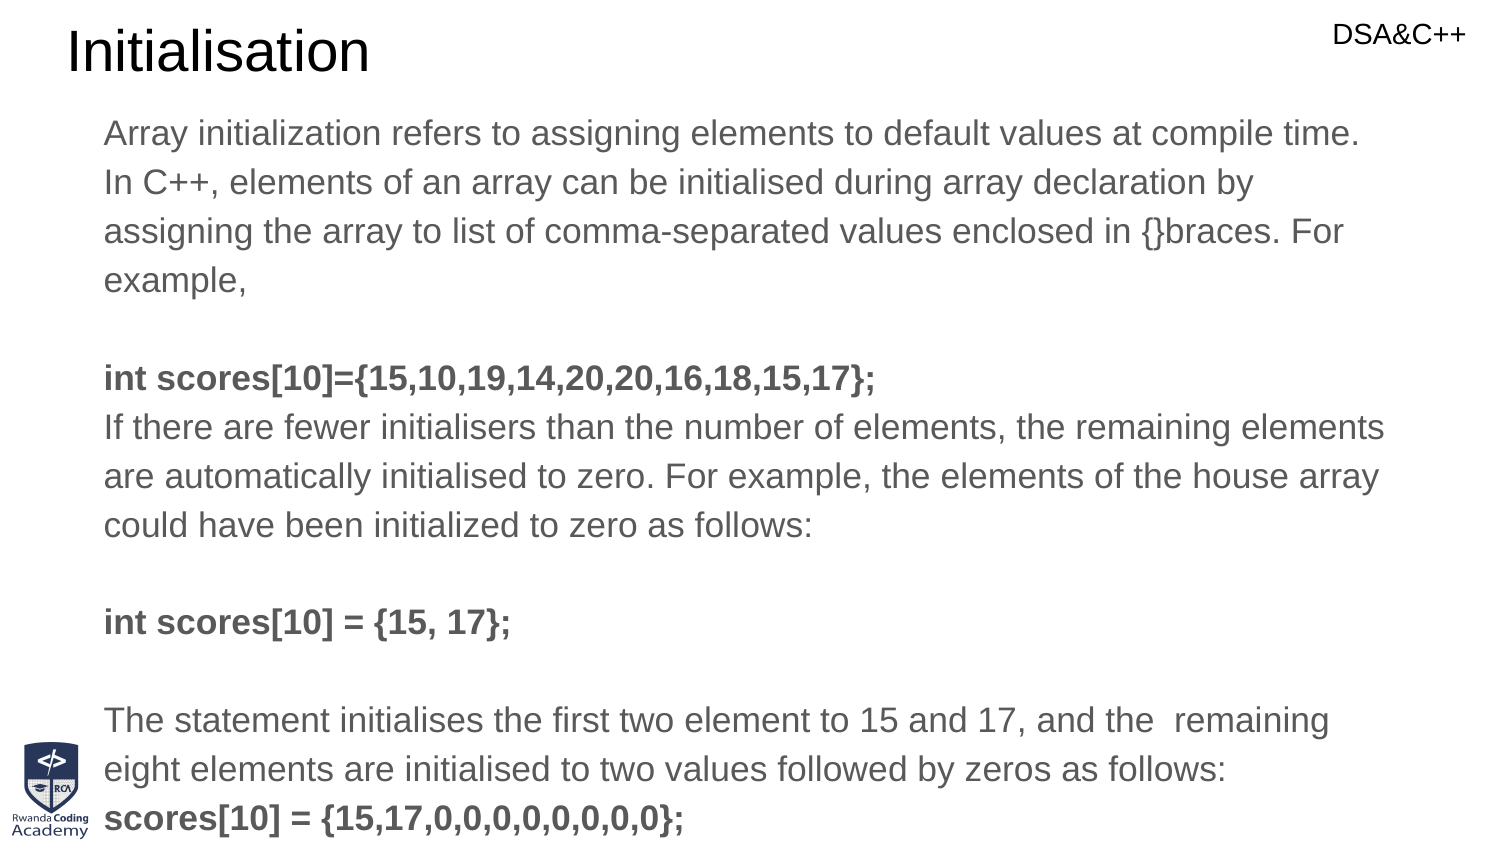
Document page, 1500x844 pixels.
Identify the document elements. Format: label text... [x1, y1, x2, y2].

list Array initialization refers to assigning elements to default values at compile time. In C++, elements of an array can be initialised during array declaration by assigning the array to list of comma-separated values enclosed in {}braces. For example, int scores[10]={15,10,19,14,20,20,16,18,15,17}; If there are fewer initialisers than the number of elements, the remaining elements are automatically initialised to zero. For example, the elements of the house array could have been initialized to zero as follows: int scores[10] = {15, 17}; The statement initialises the first two element to 15 and 17, and the remaining eight elements are initialised to two values followed by zeros as follows: scores[10] = {15,17,0,0,0,0,0,0,0,0}; [88, 89, 1405, 809]
picture [0, 738, 101, 844]
title Initialisation [51, 0, 1449, 92]
